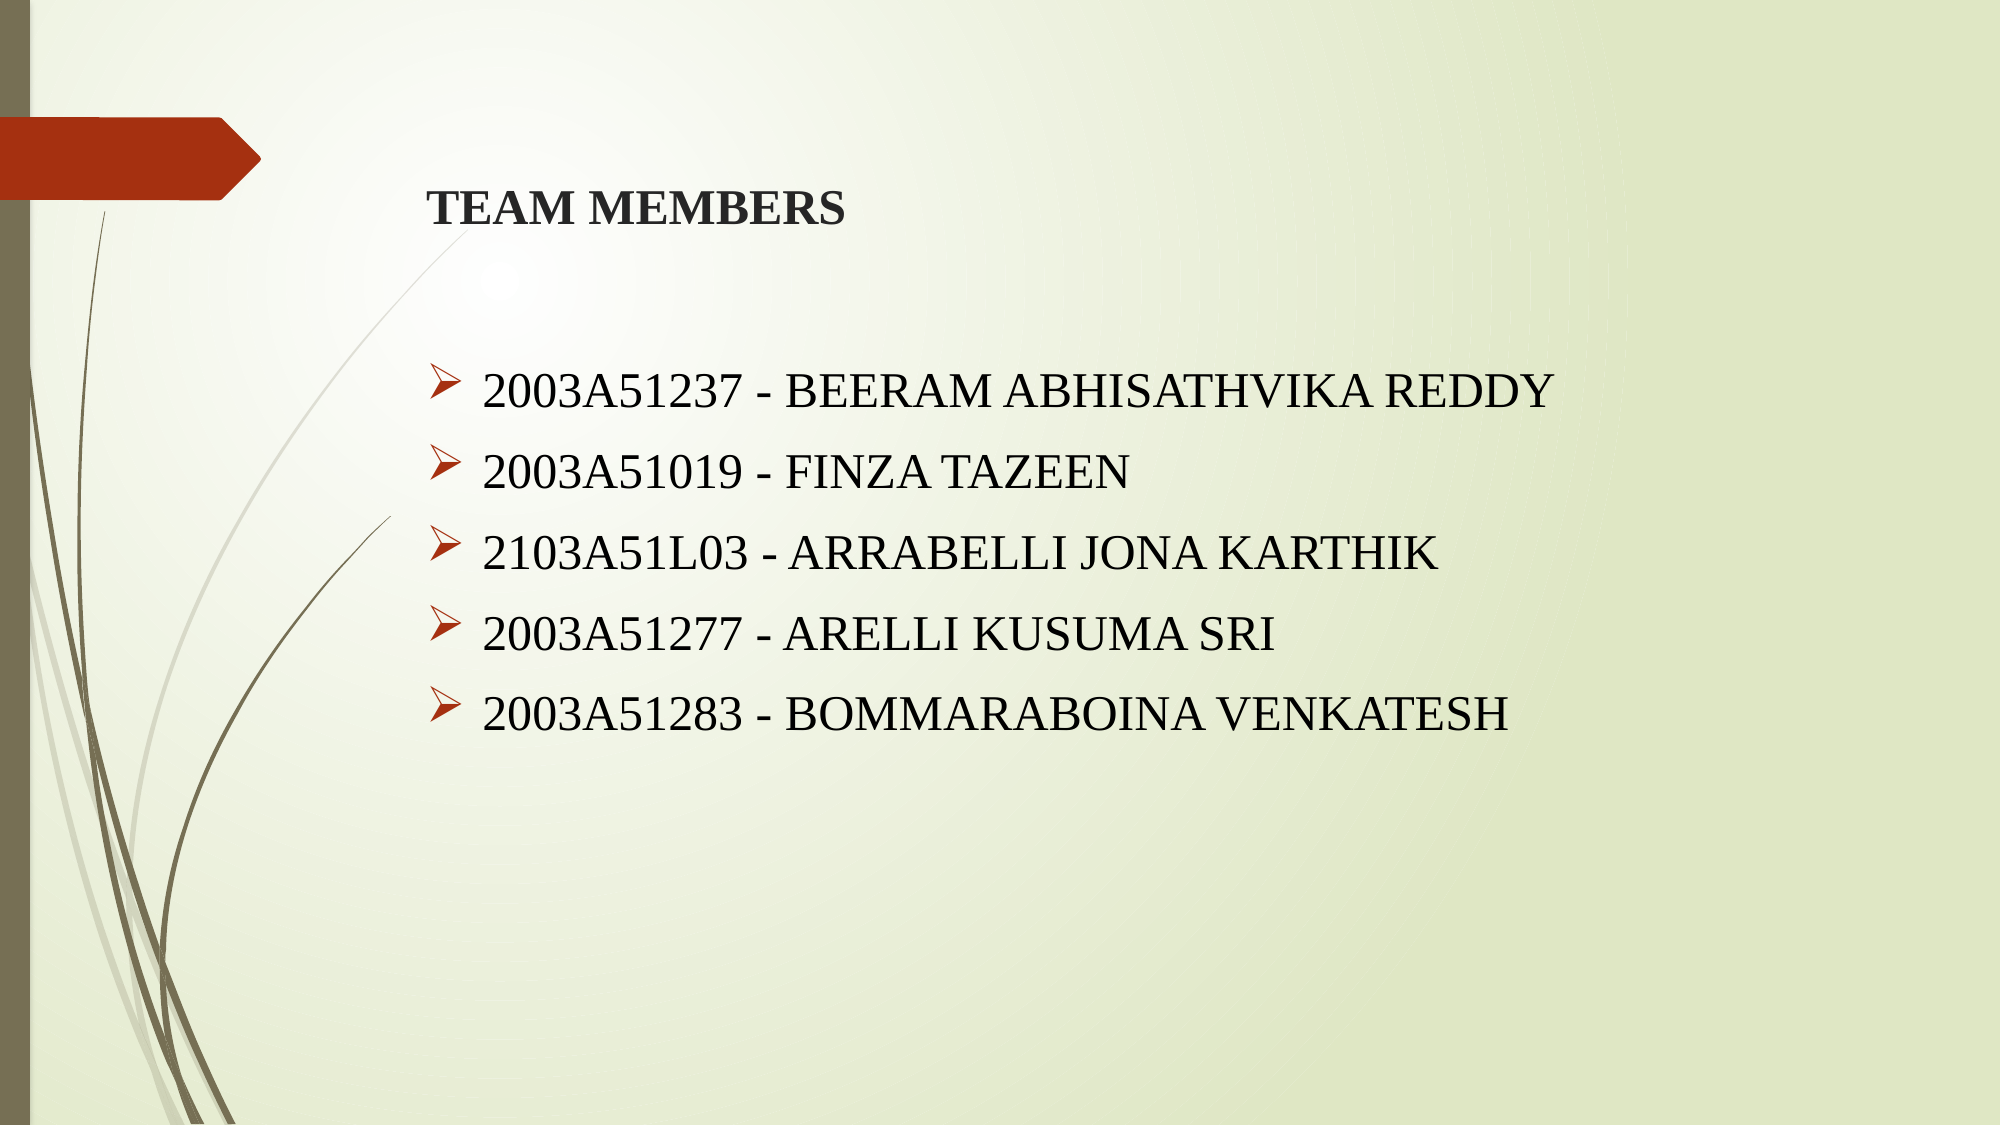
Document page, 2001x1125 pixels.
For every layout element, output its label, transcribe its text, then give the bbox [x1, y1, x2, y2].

list 2003A51237 - BEERAM ABHISATHVIKA REDDY 2003A51019 - FINZA TAZEEN 2103A51L03 - ARRABELLI JONA KARTHIK 2003A51277 - ARELLI KUSUMA SRI 2003A51283 - BOMMARABOINA VENKATESH [411, 350, 1874, 970]
title TEAM MEMBERS [411, 167, 1888, 313]
